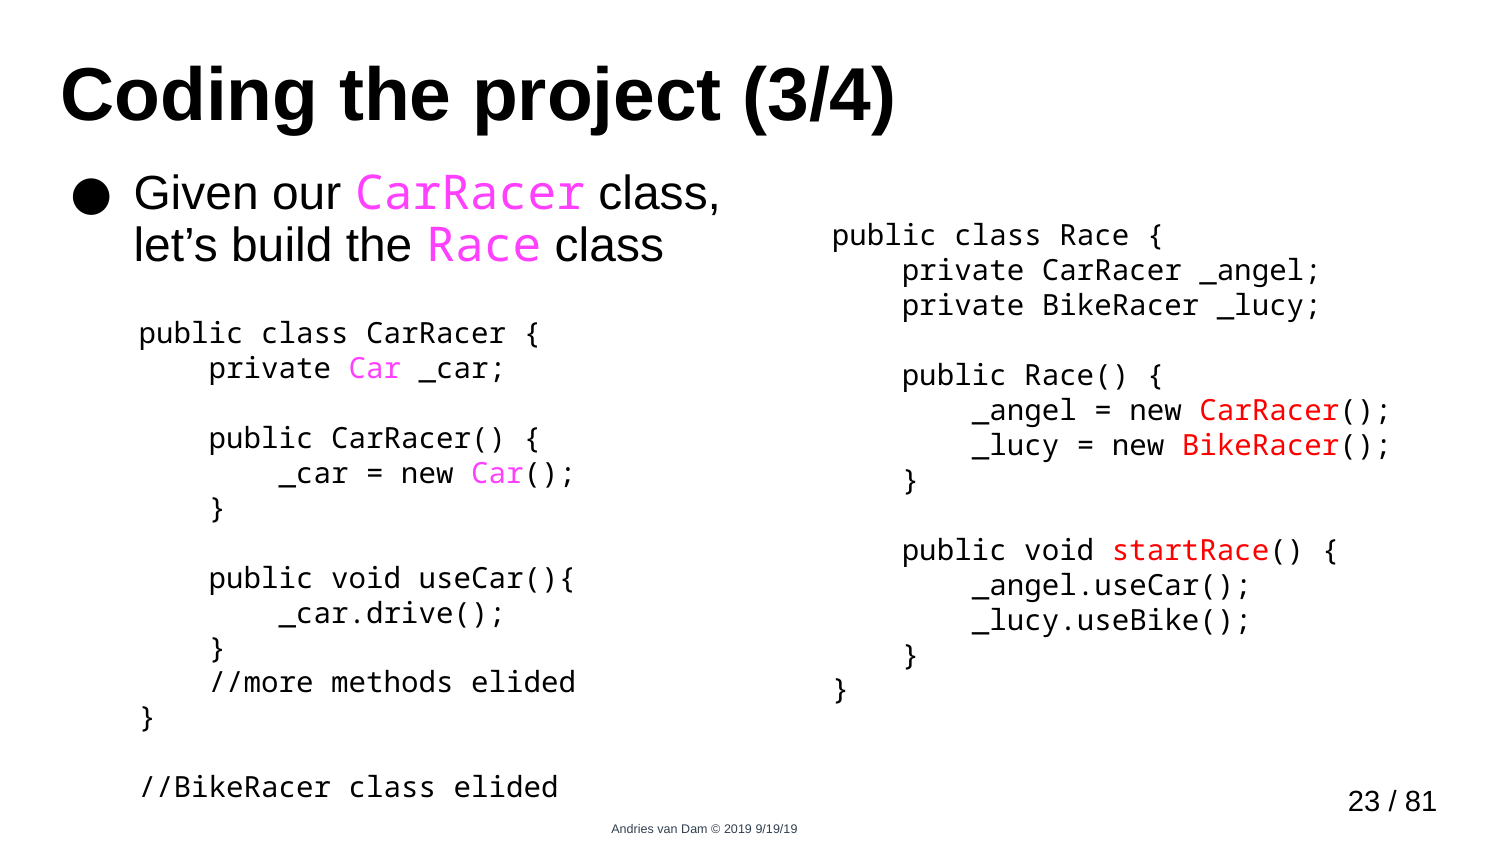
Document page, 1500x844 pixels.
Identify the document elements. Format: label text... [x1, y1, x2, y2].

title Coding the project (3/4) [45, 45, 1453, 147]
list Given our CarRacer class, let’s build the Race class [45, 160, 750, 326]
slide_number 22 / 81 [1115, 774, 1453, 820]
text_box public class CarRacer { private Car _car; public CarRacer() { _car = new Car(); } public void useCar(){ _car.drive(); } //more methods elided } //BikeRacer class elided [123, 299, 750, 795]
text_box public class Race { private CarRacer _angel; private BikeRacer _lucy; public Race() { _angel = new CarRacer(); _lucy = new BikeRacer(); } public void startRace() { _angel.useCar(); _lucy.useBike(); } } [816, 201, 1500, 814]
